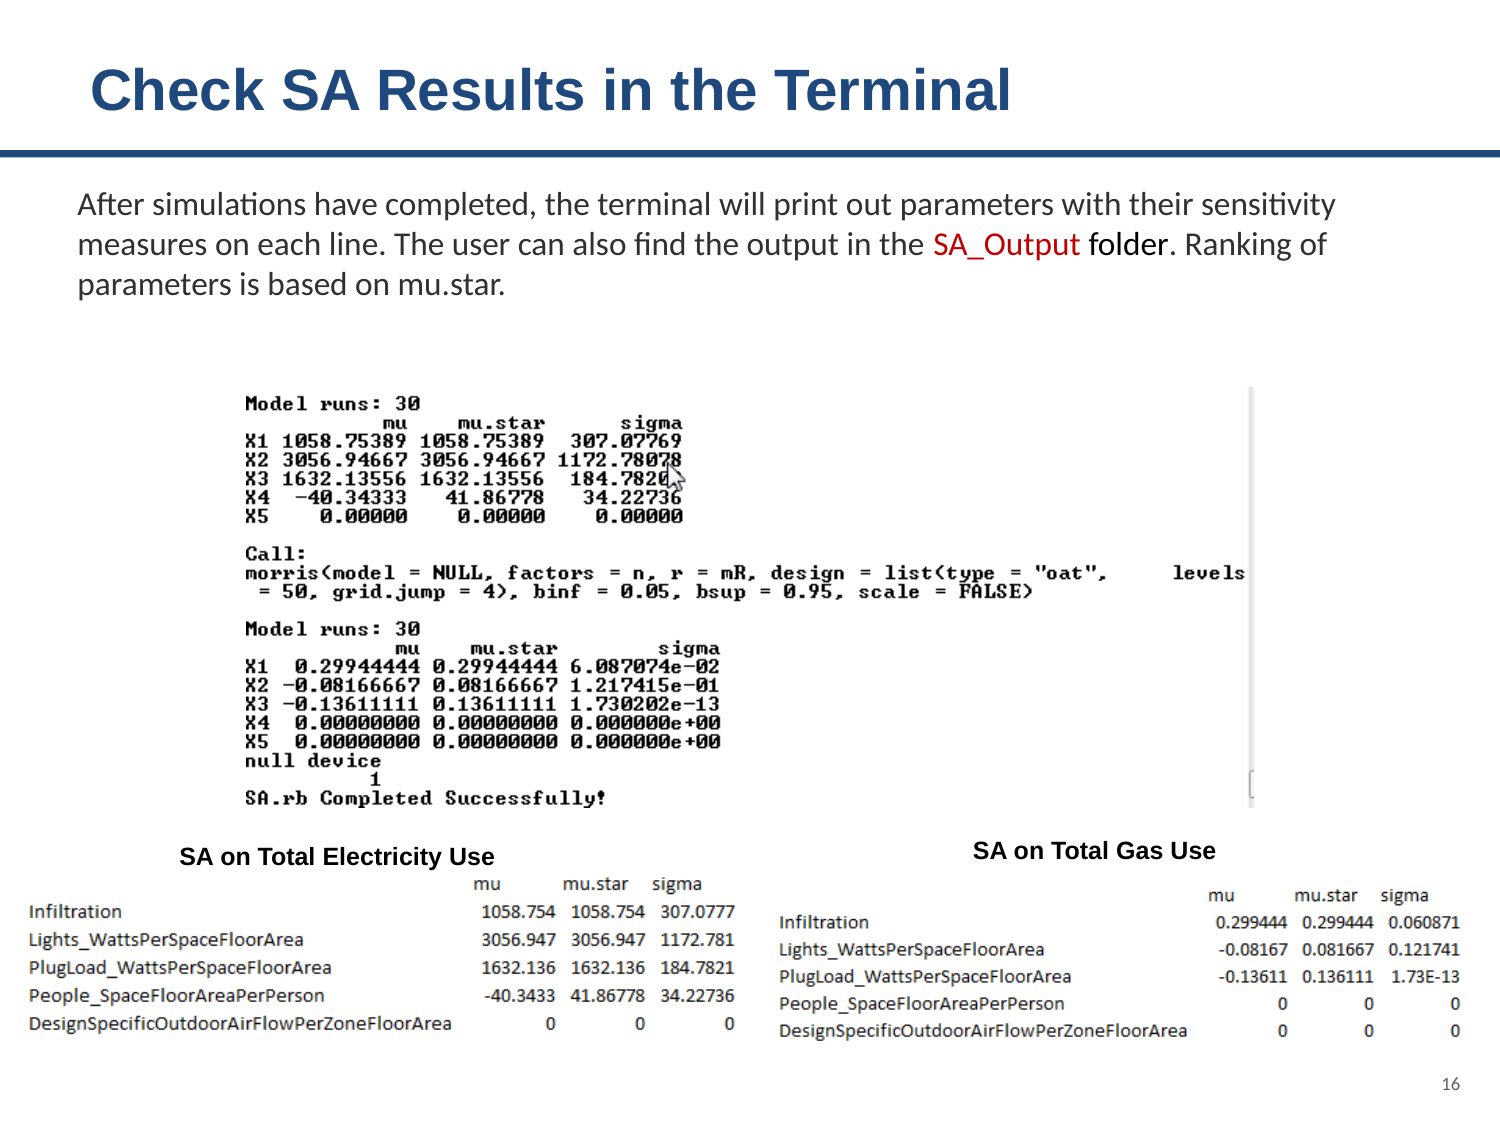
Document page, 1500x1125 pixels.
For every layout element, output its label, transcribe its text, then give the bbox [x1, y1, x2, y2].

picture [246, 387, 1254, 809]
text_box SA on Total Electricity Use [164, 832, 511, 870]
text_box SA on Total Gas Use [958, 827, 1232, 867]
list After simulations have completed, the terminal will print out parameters with their sensitivity measures on each line. The user can also find the output in the SA_Output folder. Ranking of parameters is based on mu.star. [62, 174, 1413, 338]
slide_number 16 [1412, 1068, 1476, 1125]
title Check SA Results in the Terminal [74, 44, 1426, 138]
picture [767, 868, 1499, 1060]
picture [19, 871, 757, 1045]
